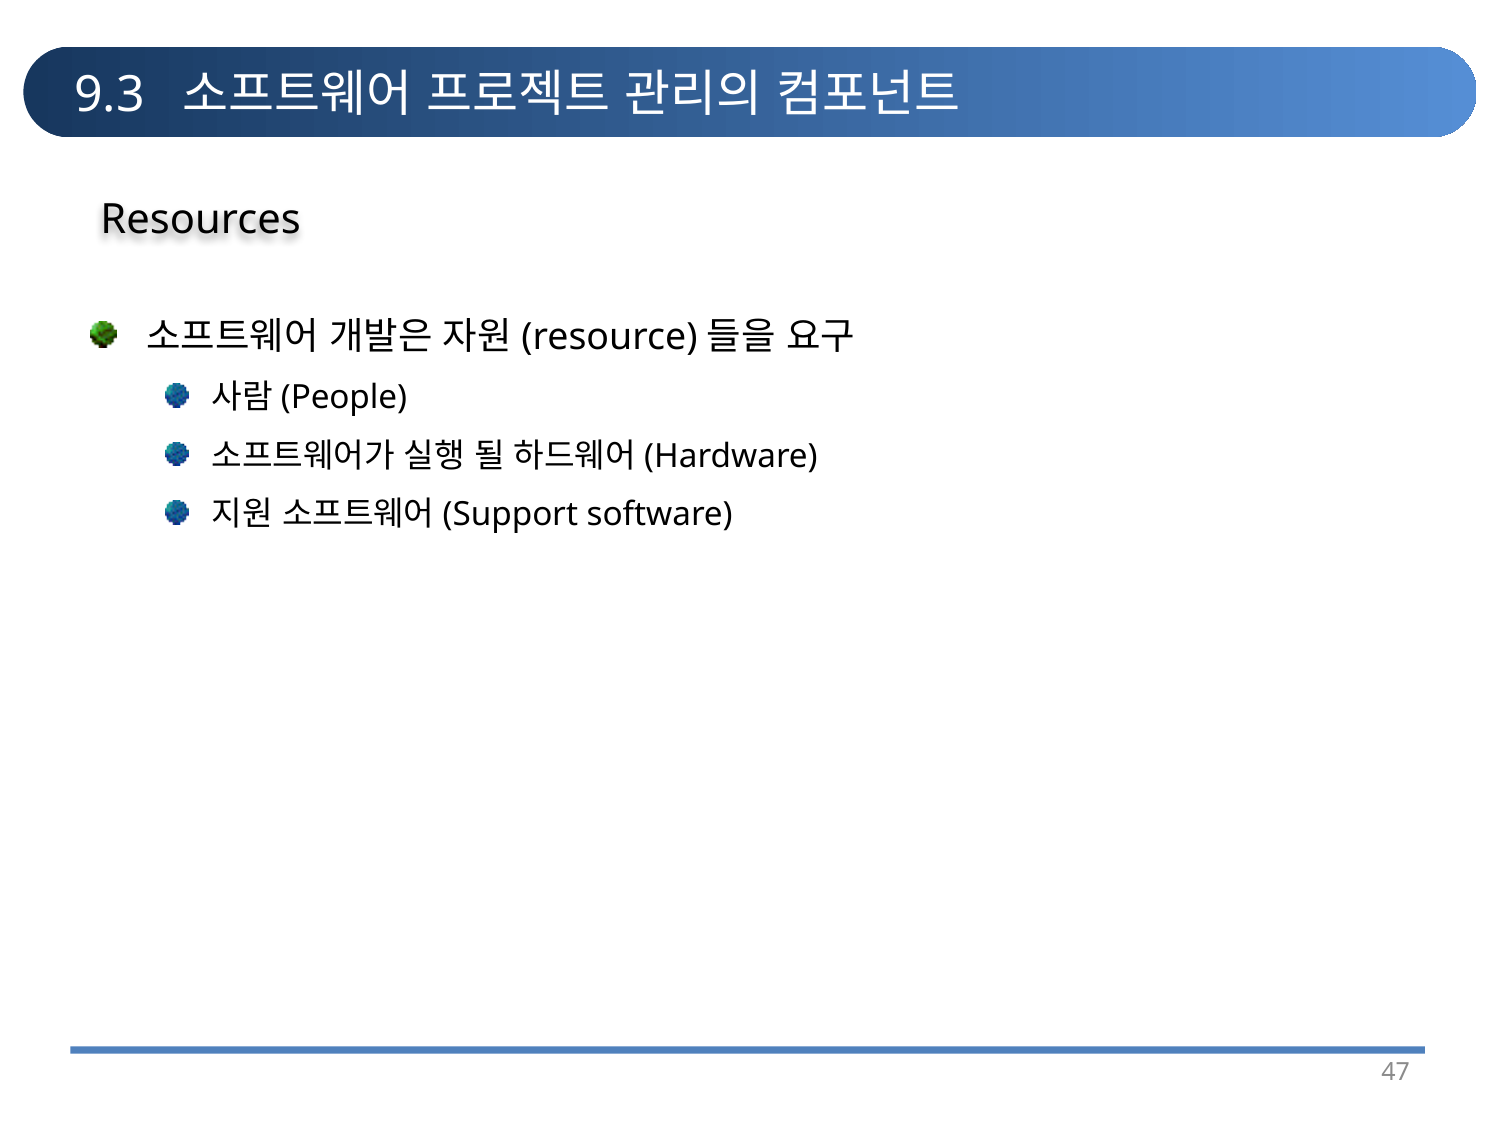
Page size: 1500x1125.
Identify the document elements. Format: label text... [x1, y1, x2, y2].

list Resources [60, 180, 341, 255]
picture [165, 500, 189, 525]
picture [90, 321, 117, 348]
slide_number 47 [1074, 1042, 1425, 1103]
title 9.3 소프트웨어 프로젝트 관리의 컴포넌트 [59, 56, 1410, 126]
picture [165, 442, 189, 466]
list 소프트웨어 개발은 자원(resource)들을 요구 사람(People) 소프트웨어가 실행 될 하드웨어(Hardware) 지원 소프트웨어(Support software) [74, 290, 1471, 1006]
picture [165, 383, 189, 408]
